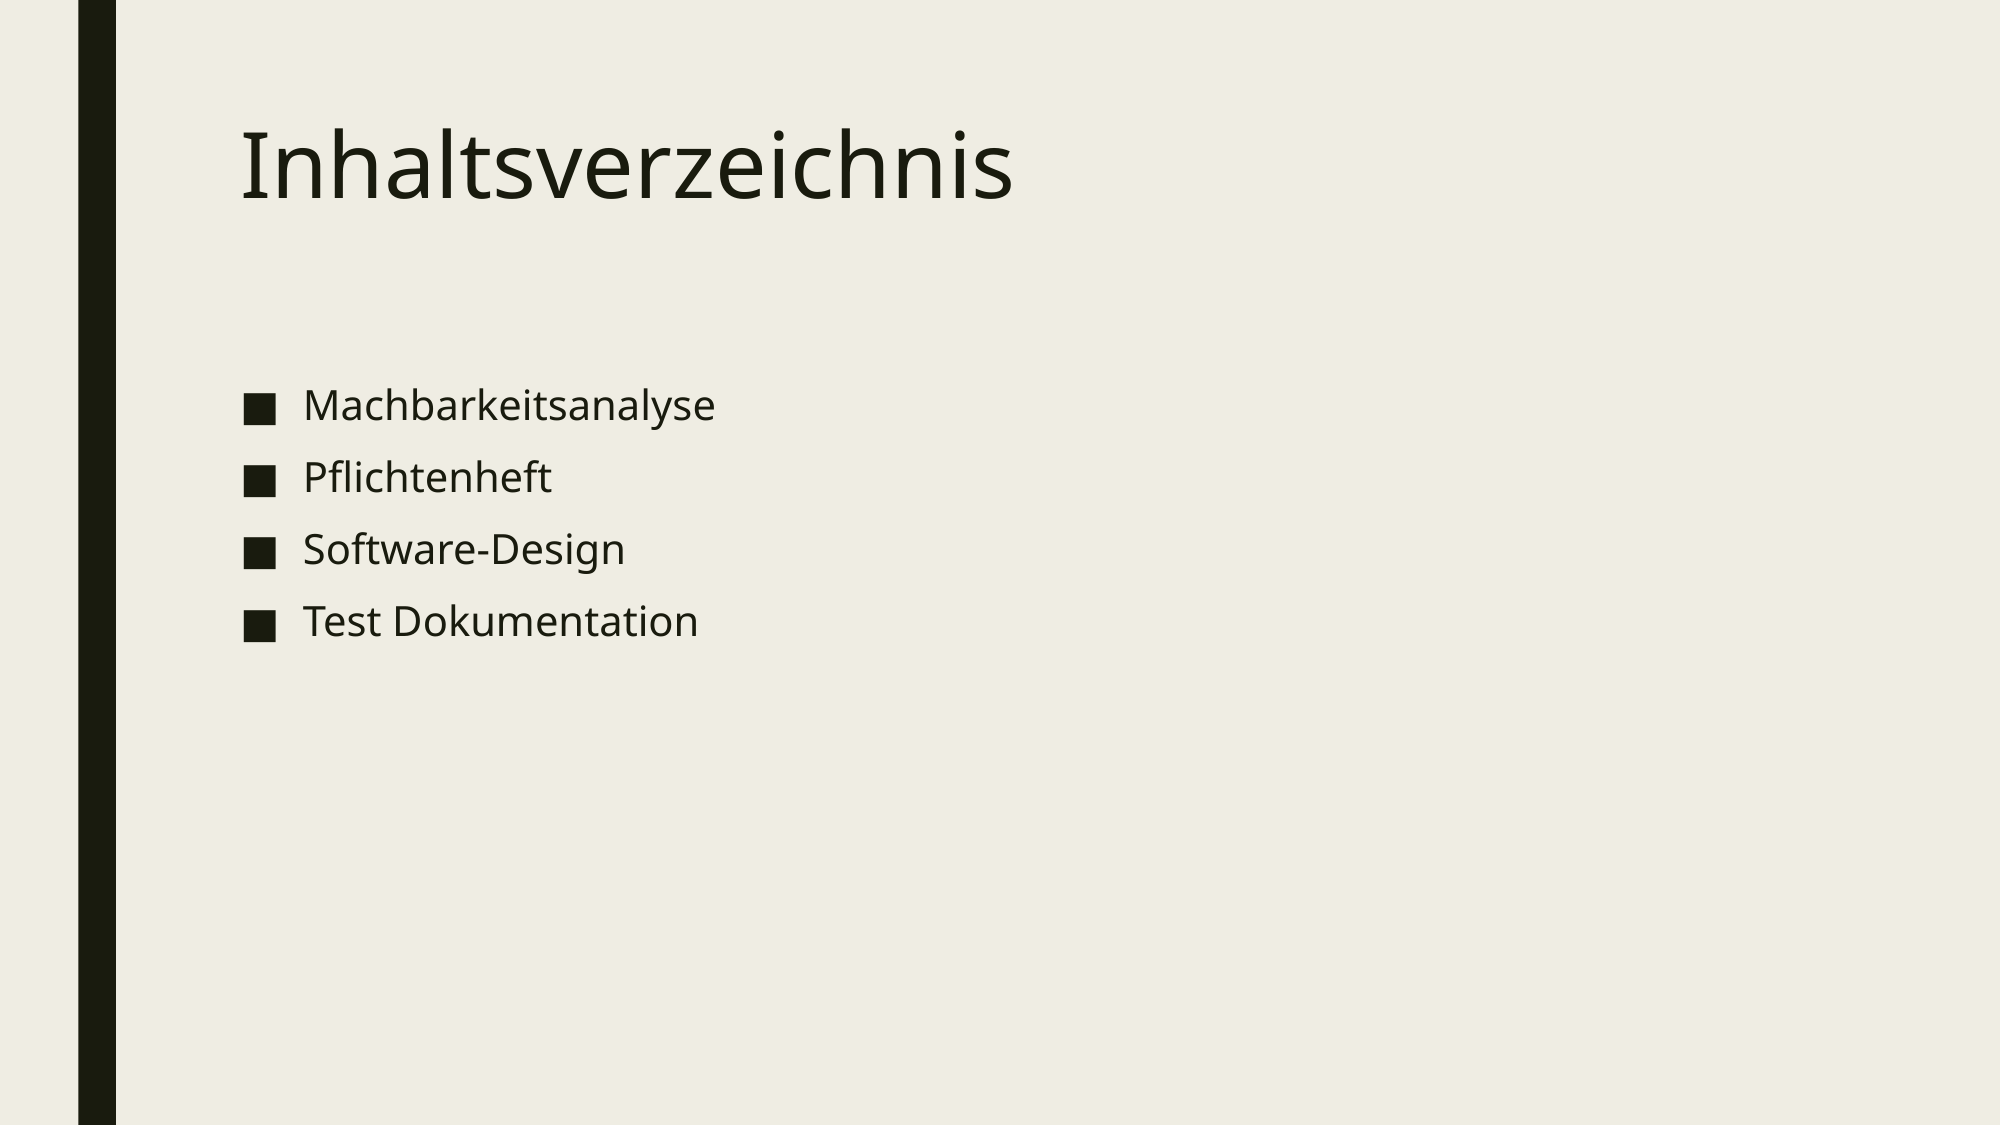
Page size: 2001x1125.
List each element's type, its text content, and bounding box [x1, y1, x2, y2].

title Inhaltsverzeichnis [225, 112, 1800, 357]
list Machbarkeitsanalyse Pflichtenheft Software-Design Test Dokumentation [225, 375, 1800, 963]
